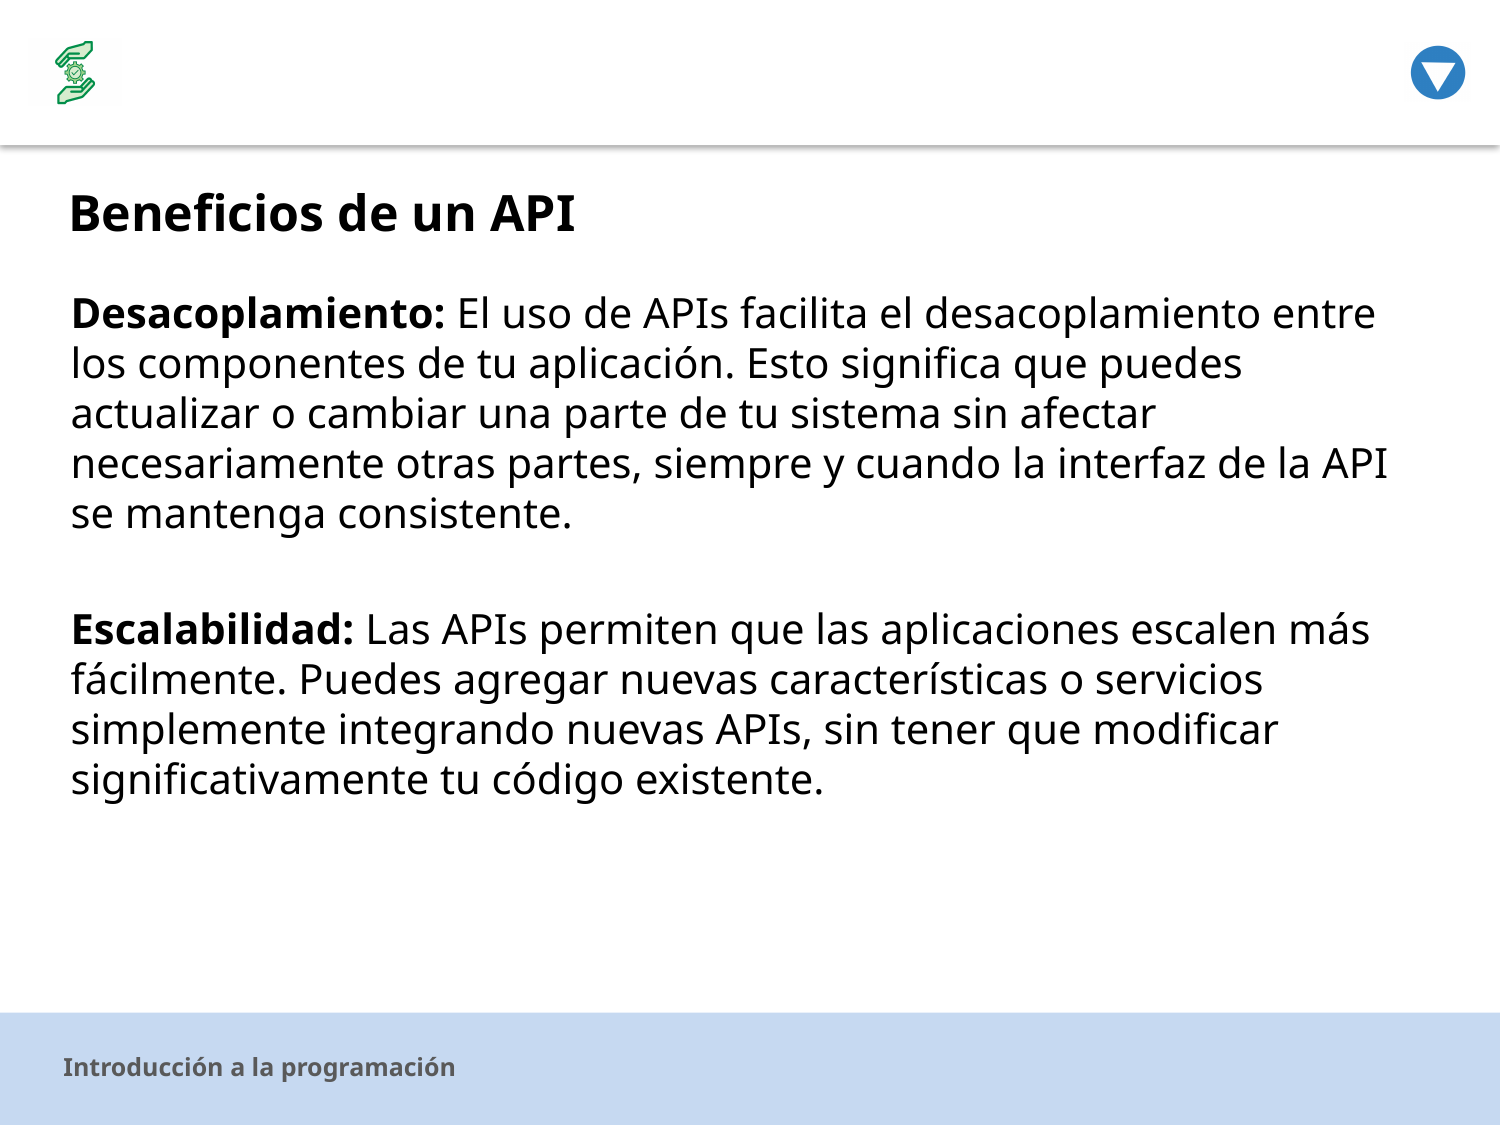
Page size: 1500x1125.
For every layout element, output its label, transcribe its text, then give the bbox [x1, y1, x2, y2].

footer Introducción a la programación [0, 1012, 1500, 1125]
title Beneficios de un API [53, 168, 1430, 254]
picture [28, 38, 122, 106]
list Desacoplamiento: El uso de APIs facilita el desacoplamiento entre los componentes de tu aplicación. Esto significa que puedes actualizar o cambiar una parte de tu sistema sin afectar necesariamente otras partes, siempre y cuando la interfaz de la API se mantenga consistente. Escalabilidad: Las APIs permiten que las aplicaciones escalen más fácilmente. Puedes agregar nuevas características o servicios simplemente integrando nuevas APIs, sin tener que modificar significativamente tu código existente. [55, 278, 1430, 957]
picture [1404, 42, 1471, 102]
